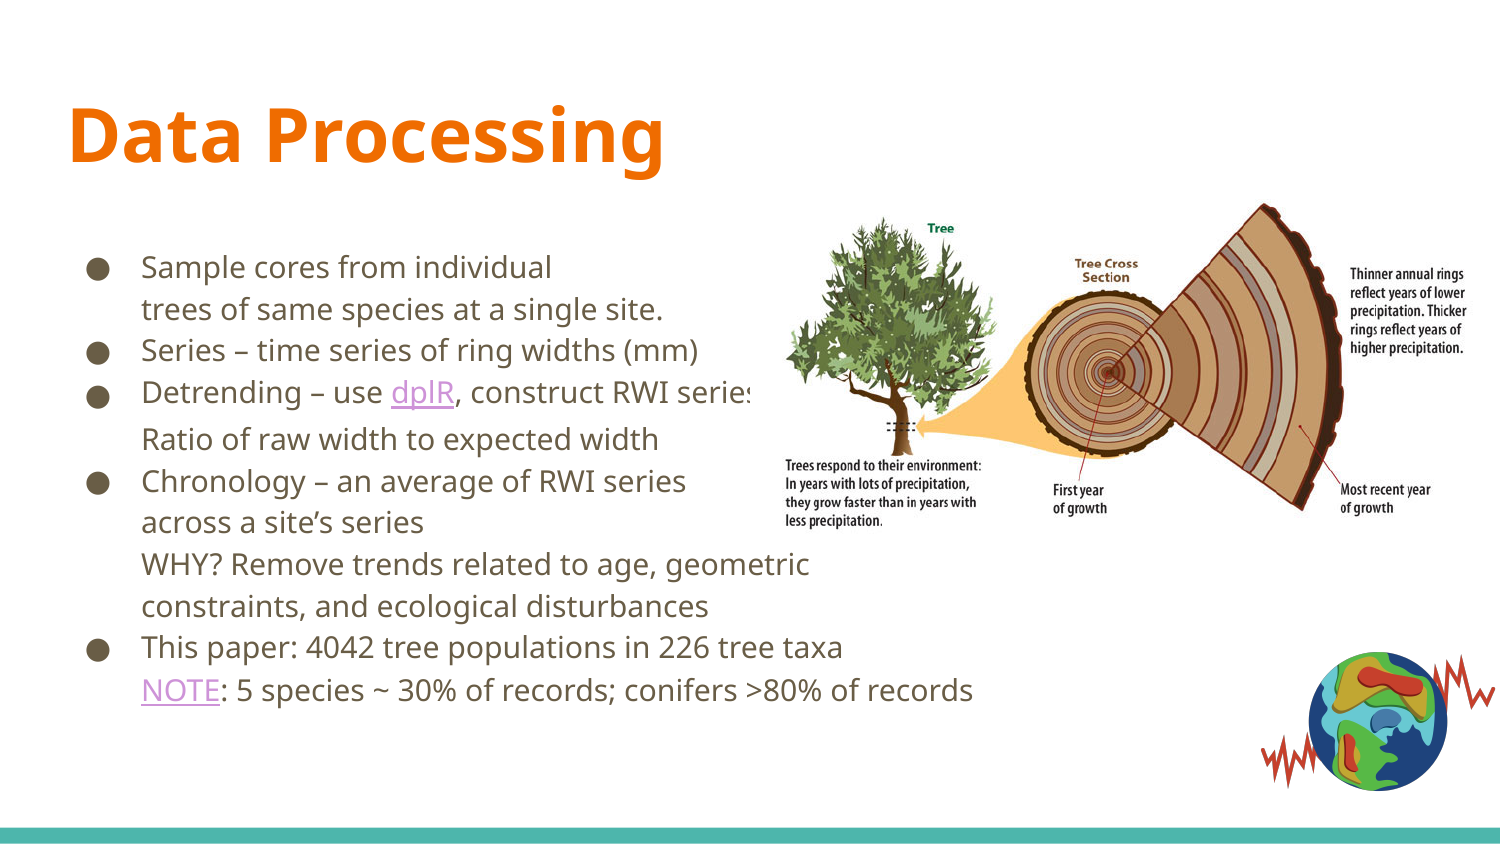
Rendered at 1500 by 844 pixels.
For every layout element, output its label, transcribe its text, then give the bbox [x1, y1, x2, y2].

list Sample cores from individual trees of same species at a single site. Series – time series of ring widths (mm) Detrending – use dplR, construct RWI series Ratio of raw width to expected width Chronology – an average of RWI series across a site’s series WHY? Remove trends related to age, geometric constraints, and ecological disturbances This paper: 4042 tree populations in 226 tree taxa NOTE: 5 species ~ 30% of records; conifers >80% of records [51, 149, 995, 711]
title Data Processing [51, 72, 1449, 189]
picture [749, 199, 1474, 539]
picture [1256, 599, 1500, 844]
